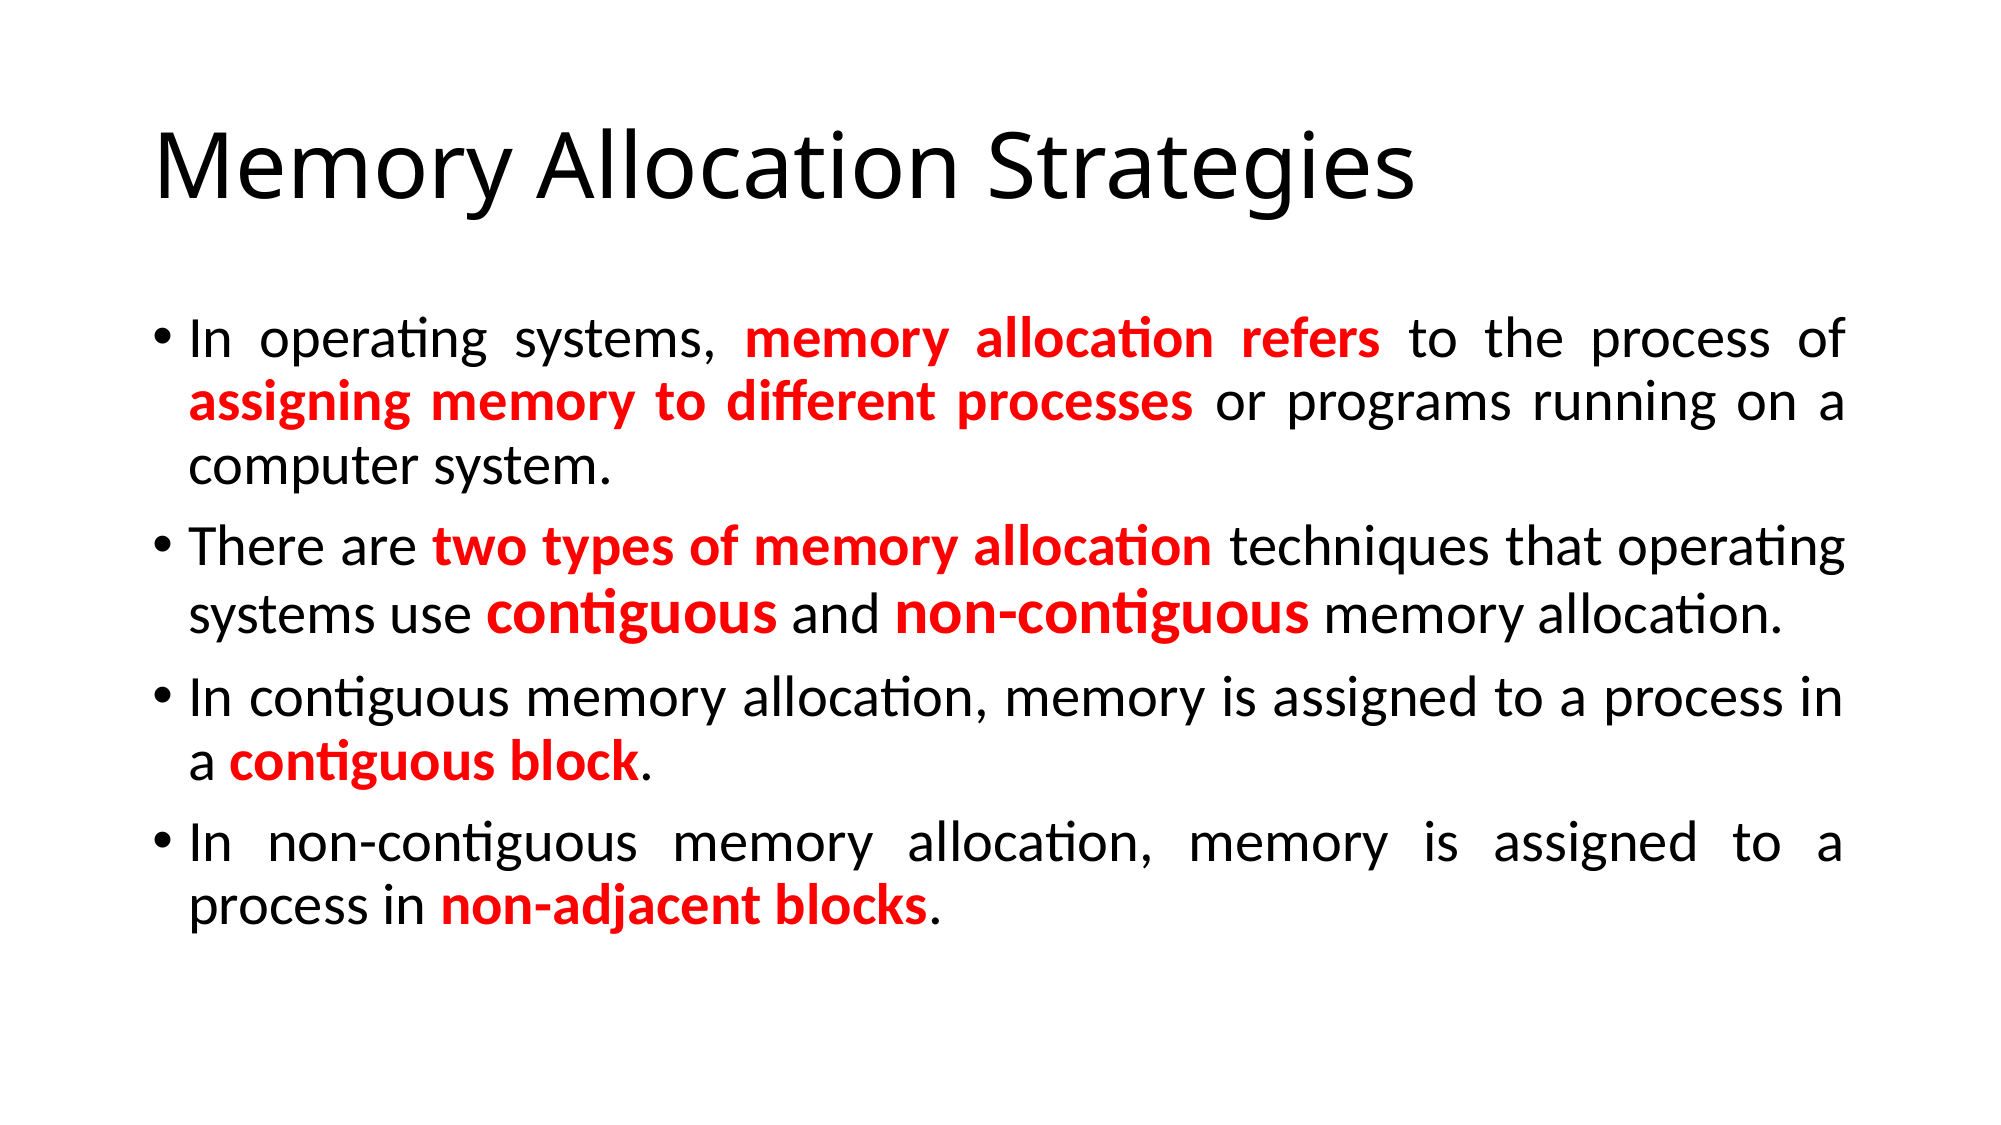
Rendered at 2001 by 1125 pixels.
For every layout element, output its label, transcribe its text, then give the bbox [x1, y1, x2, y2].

title Memory Allocation Strategies [137, 59, 1863, 278]
list In operating systems, memory allocation refers to the process of assigning memory to different processes or programs running on a computer system. There are two types of memory allocation techniques that operating systems use contiguous and non-contiguous memory allocation. In contiguous memory allocation, memory is assigned to a process in a contiguous block. In non-contiguous memory allocation, memory is assigned to a process in non-adjacent blocks. [137, 299, 1863, 1014]
